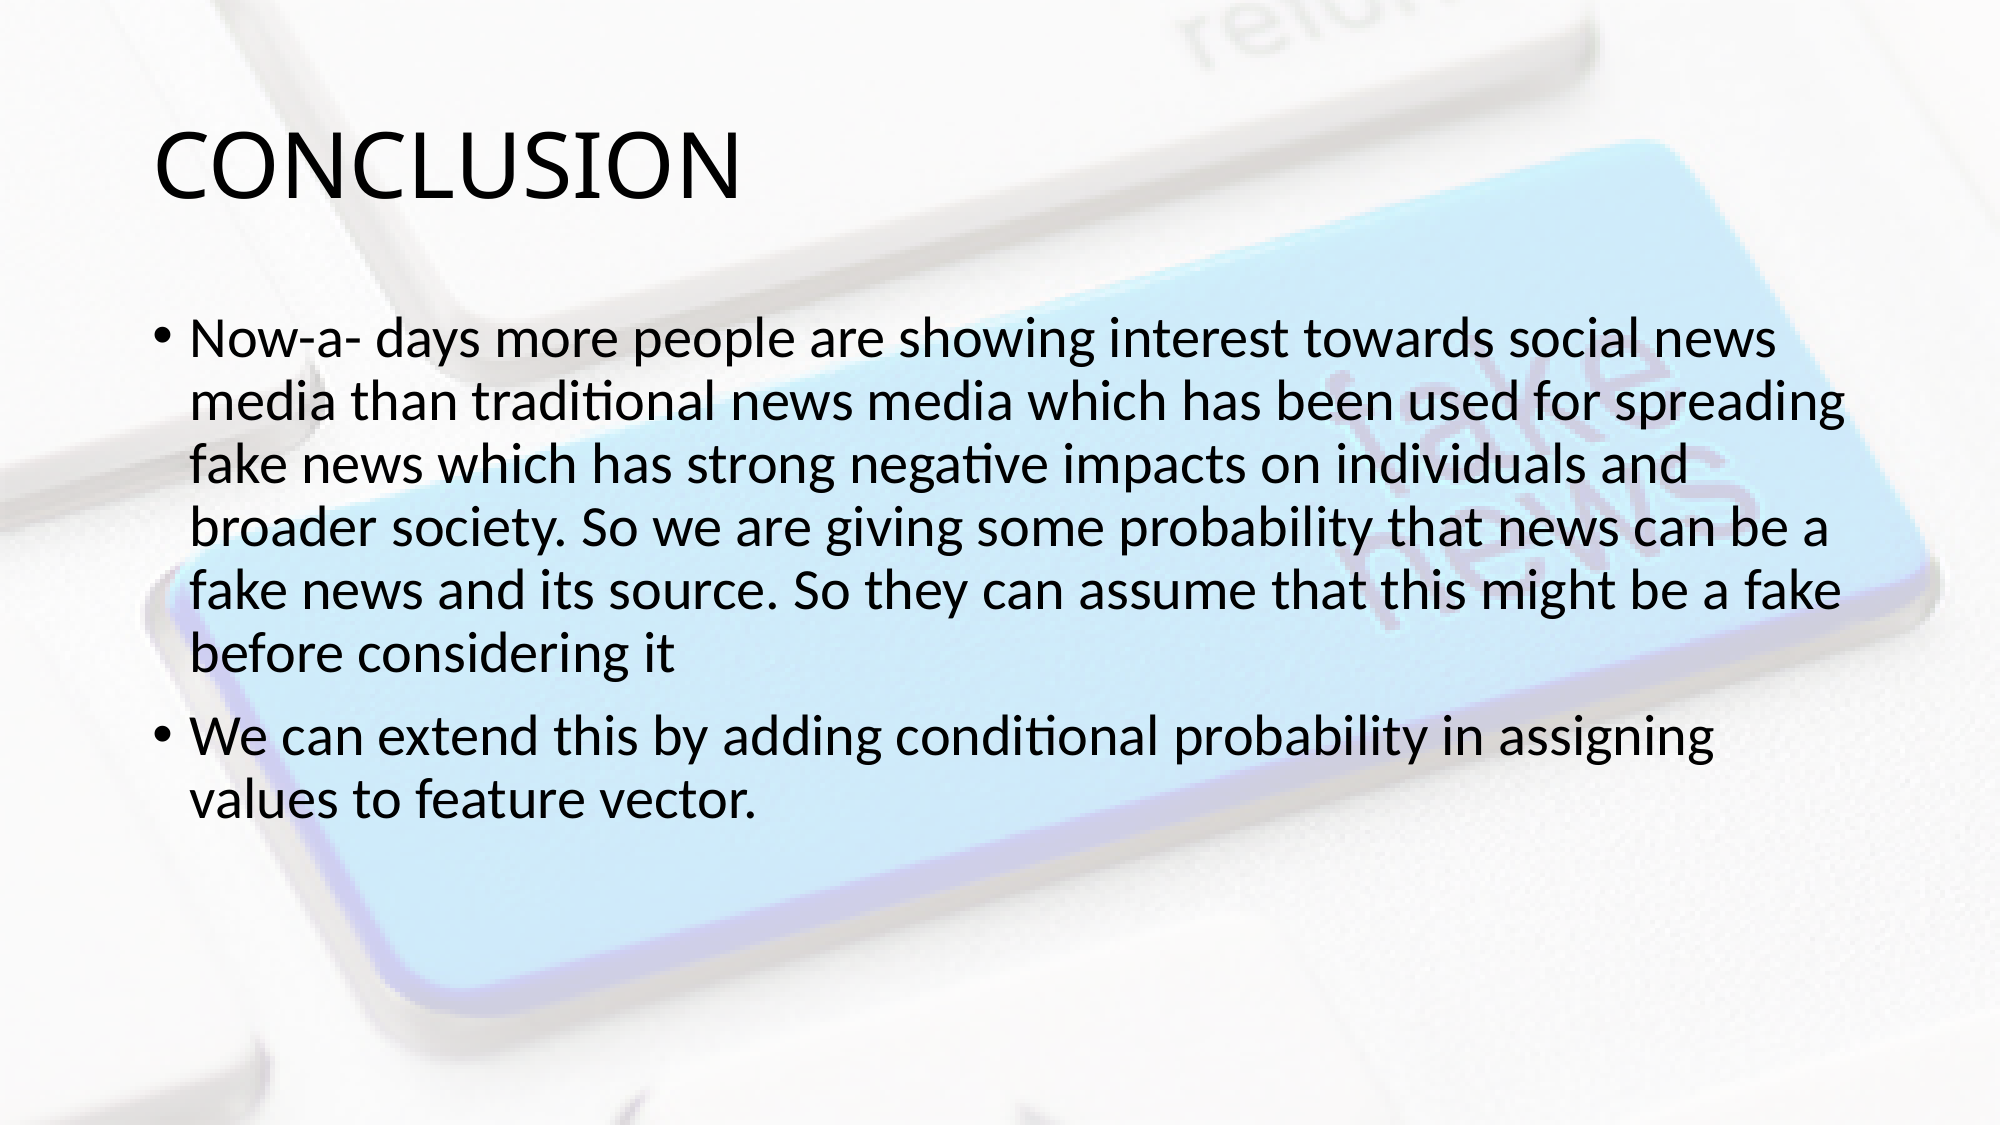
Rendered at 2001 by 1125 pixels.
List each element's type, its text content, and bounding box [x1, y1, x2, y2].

title CONCLUSION [137, 59, 1863, 278]
list Now-a- days more people are showing interest towards social news media than traditional news media which has been used for spreading fake news which has strong negative impacts on individuals and broader society. So we are giving some probability that news can be a fake news and its source. So they can assume that this might be a fake before considering it We can extend this by adding conditional probability in assigning values to feature vector. [137, 299, 1863, 1014]
